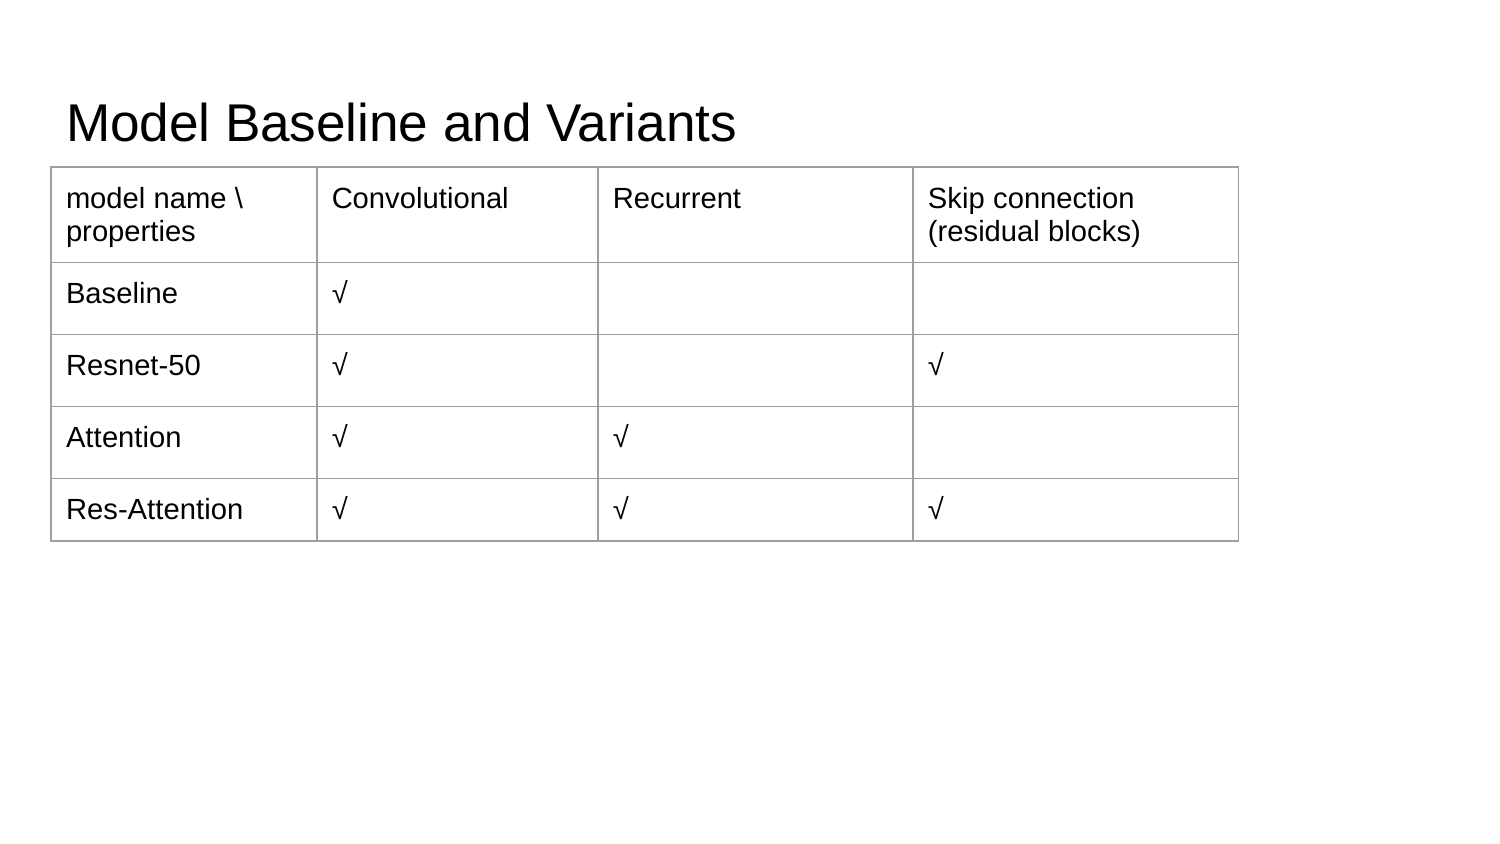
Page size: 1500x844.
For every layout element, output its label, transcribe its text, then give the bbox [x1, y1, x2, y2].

table_cell √ [914, 335, 1238, 406]
table_cell Res-Attention [52, 479, 316, 540]
table_header Recurrent [599, 168, 912, 262]
table_cell √ [318, 263, 597, 334]
table_cell [599, 263, 912, 334]
table_header Skip connection (residual blocks) [914, 168, 1238, 262]
table_cell Attention [52, 407, 316, 478]
table_cell [599, 335, 912, 406]
table_cell √ [318, 407, 597, 478]
table_cell √ [318, 335, 597, 406]
table_cell √ [914, 479, 1238, 540]
table_cell Resnet-50 [52, 335, 316, 406]
table_header model name \ properties [52, 168, 316, 262]
table_cell [914, 407, 1238, 478]
table_cell √ [599, 407, 912, 478]
table_cell Baseline [52, 263, 316, 334]
table_cell √ [599, 479, 912, 540]
table_cell √ [318, 479, 597, 540]
table_header Convolutional [318, 168, 597, 262]
table_cell [914, 263, 1238, 334]
title Model Baseline and Variants [51, 72, 1449, 167]
